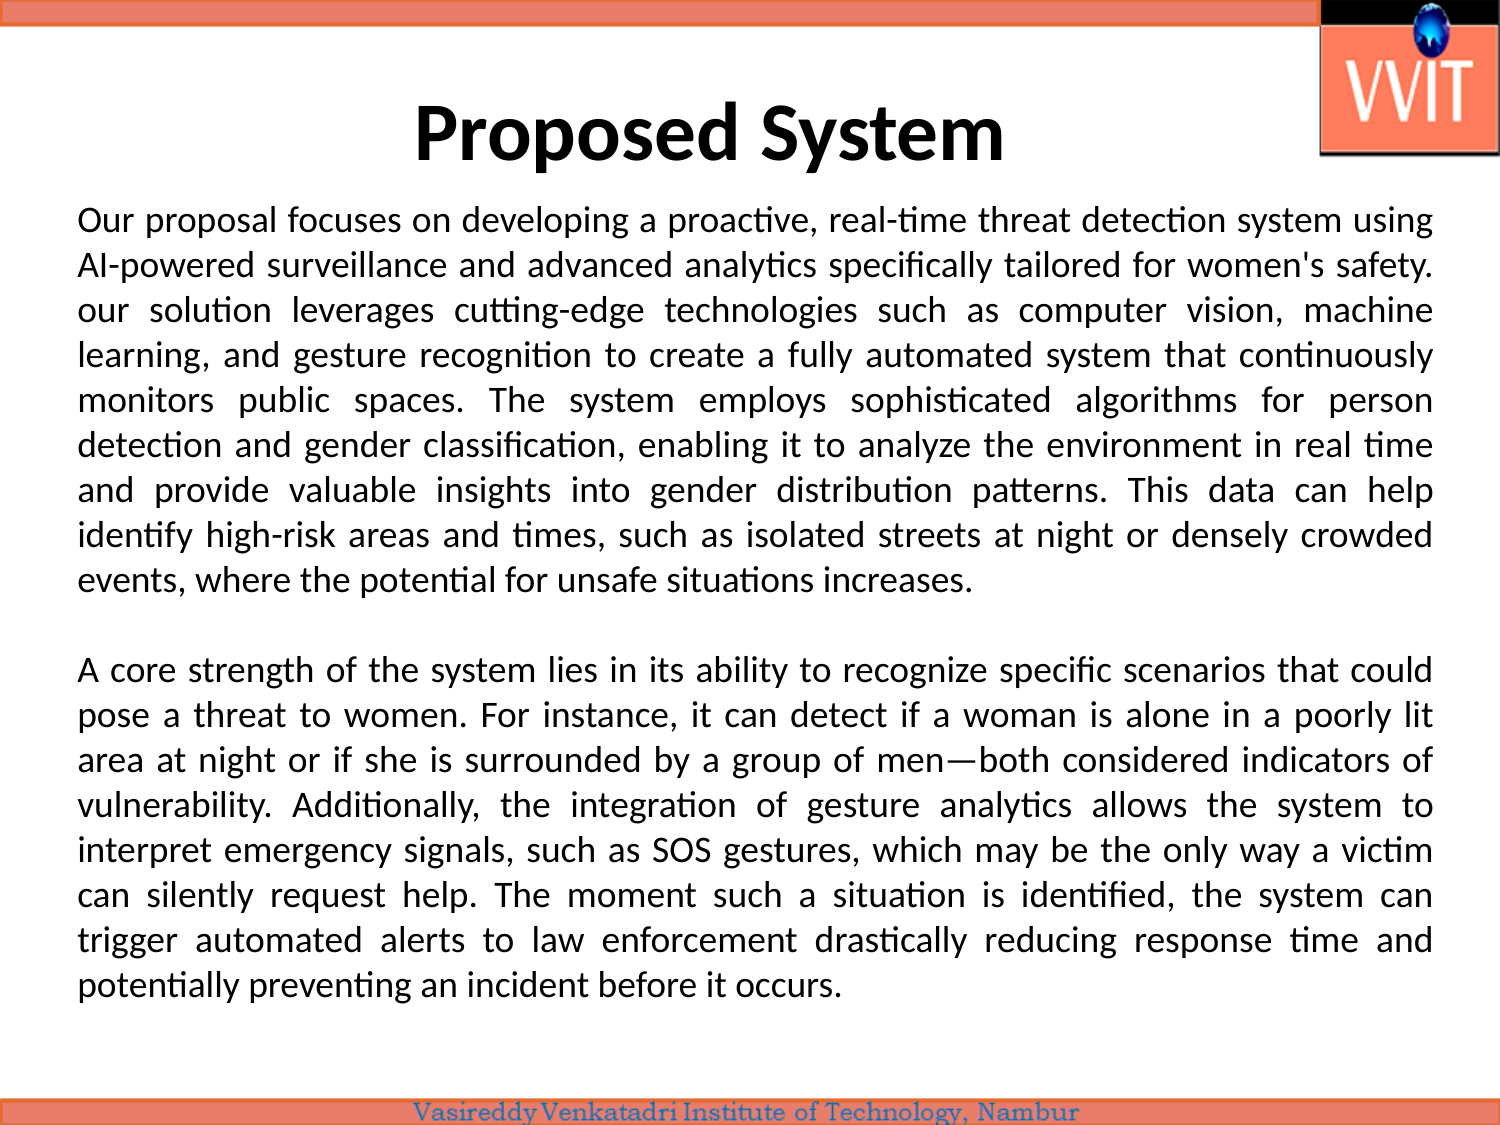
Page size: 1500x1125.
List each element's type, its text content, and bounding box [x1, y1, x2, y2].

picture [0, 0, 1500, 1125]
text_box Our proposal focuses on developing a proactive, real-time threat detection system using AI-powered surveillance and advanced analytics specifically tailored for women's safety. our solution leverages cutting-edge technologies such as computer vision, machine learning, and gesture recognition to create a fully automated system that continuously monitors public spaces. The system employs sophisticated algorithms for person detection and gender classification, enabling it to analyze the environment in real time and provide valuable insights into gender distribution patterns. This data can help identify high-risk areas and times, such as isolated streets at night or densely crowded events, where the potential for unsafe situations increases. A core strength of the system lies in its ability to recognize specific scenarios that could pose a threat to women. For instance, it can detect if a woman is alone in a poorly lit area at night or if she is surrounded by a group of men—both considered indicators of vulnerability. Additionally, the integration of gesture analytics allows the system to interpret emergency signals, such as SOS gestures, which may be the only way a victim can silently request help. The moment such a situation is identified, the system can trigger automated alerts to law enforcement drastically reducing response time and potentially preventing an incident before it occurs. [62, 187, 1450, 1013]
title Proposed System [412, 75, 1057, 187]
